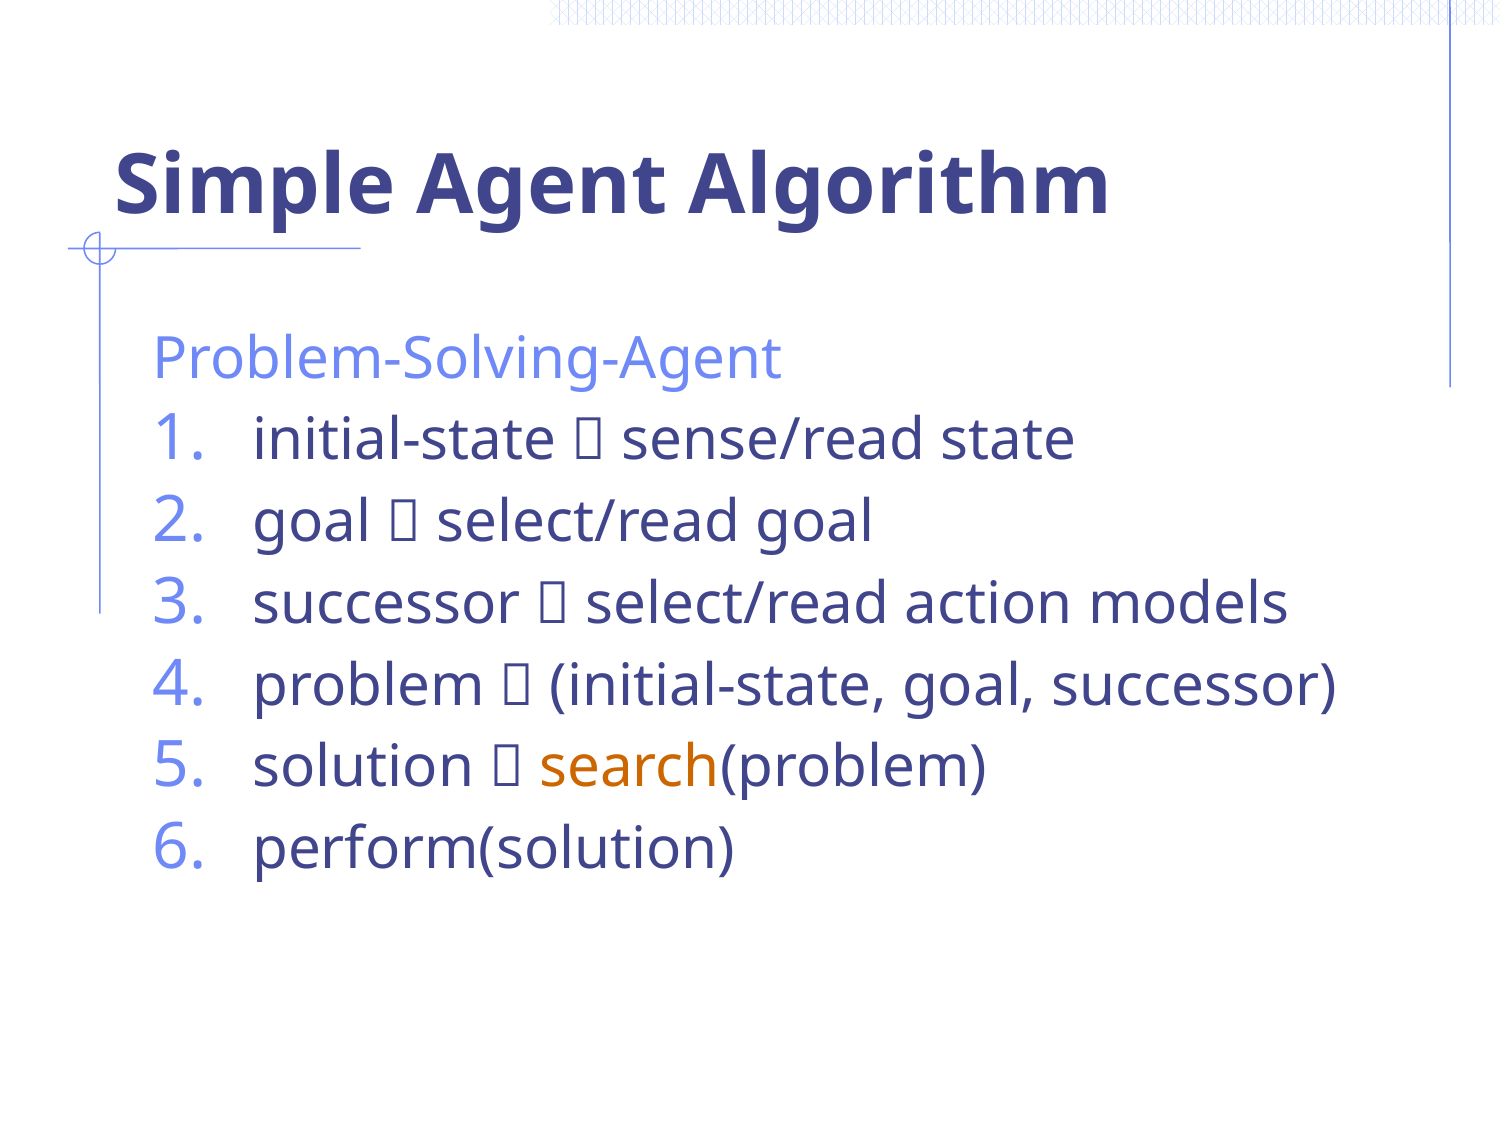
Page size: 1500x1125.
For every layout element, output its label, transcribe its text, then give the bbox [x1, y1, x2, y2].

title Simple Agent Algorithm [99, 49, 1376, 238]
list Problem-Solving-Agent initial-state  sense/read state goal  select/read goal successor  select/read action models problem  (initial-state, goal, successor) solution  search(problem) perform(solution) [137, 312, 1413, 988]
